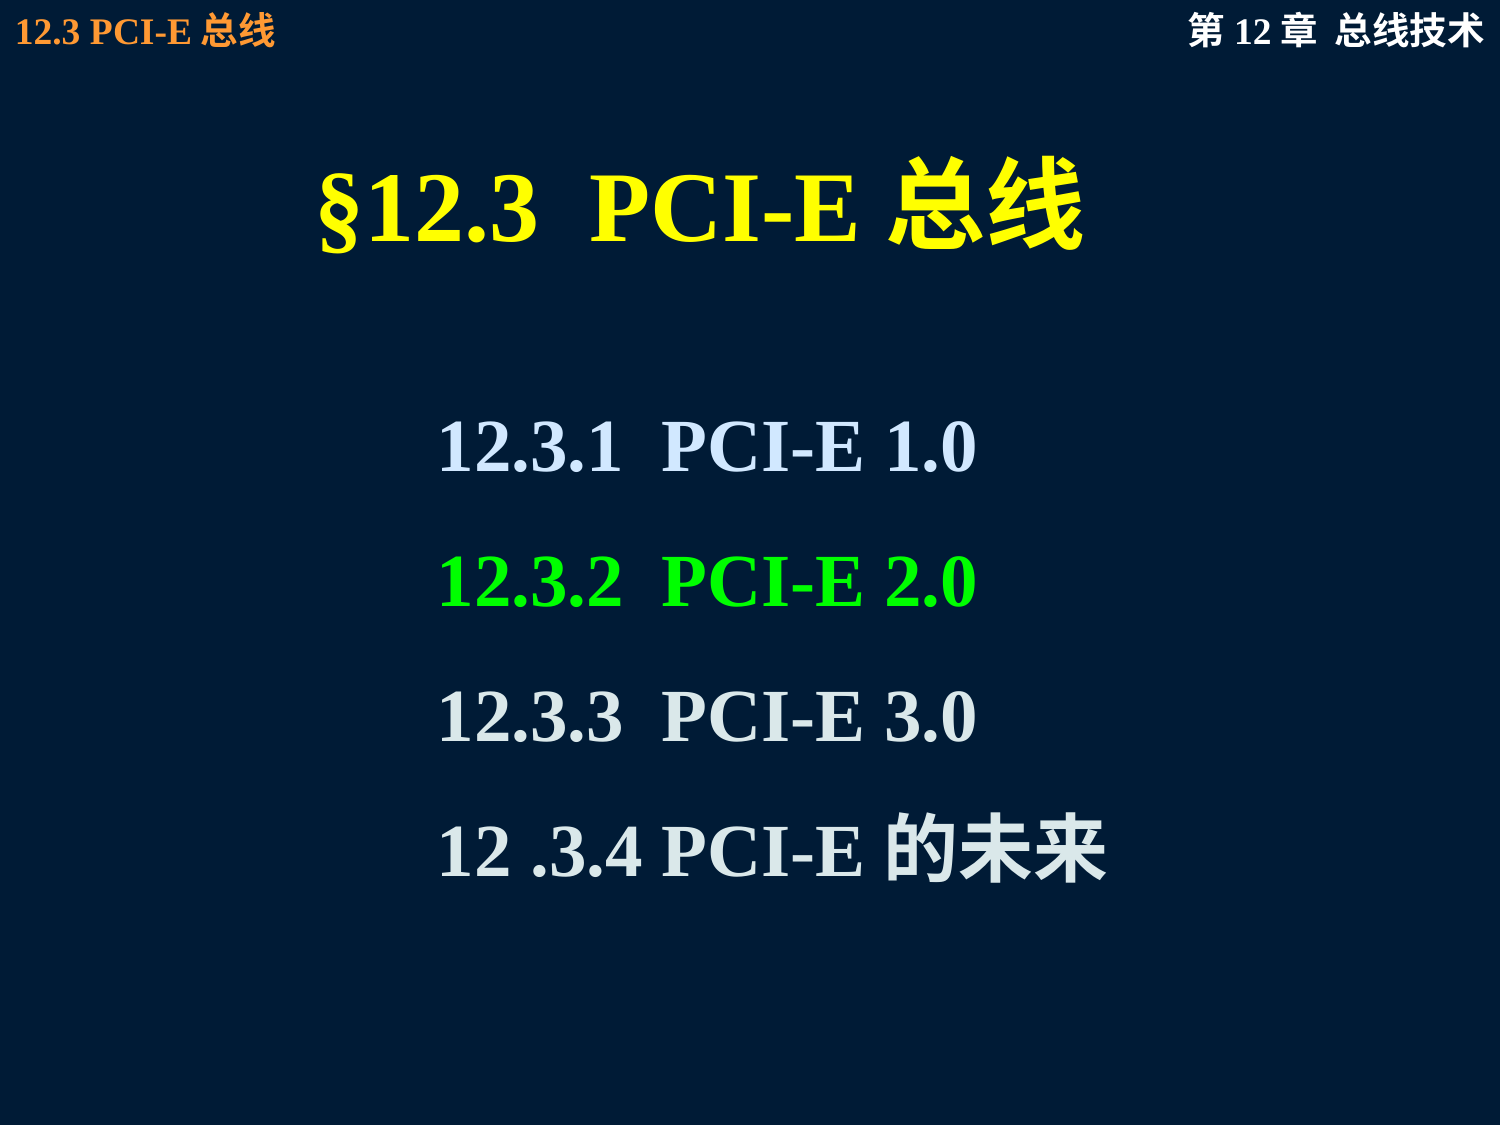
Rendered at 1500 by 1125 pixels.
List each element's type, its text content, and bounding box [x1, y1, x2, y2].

text_box 12.3.1 PCI-E 1.0 12.3.2 PCI-E 2.0 12.3.3 PCI-E 3.0 12 .3.4 PCI-E的未来 [421, 343, 1378, 899]
title §12.3 PCI-E总线 [0, 117, 1400, 286]
